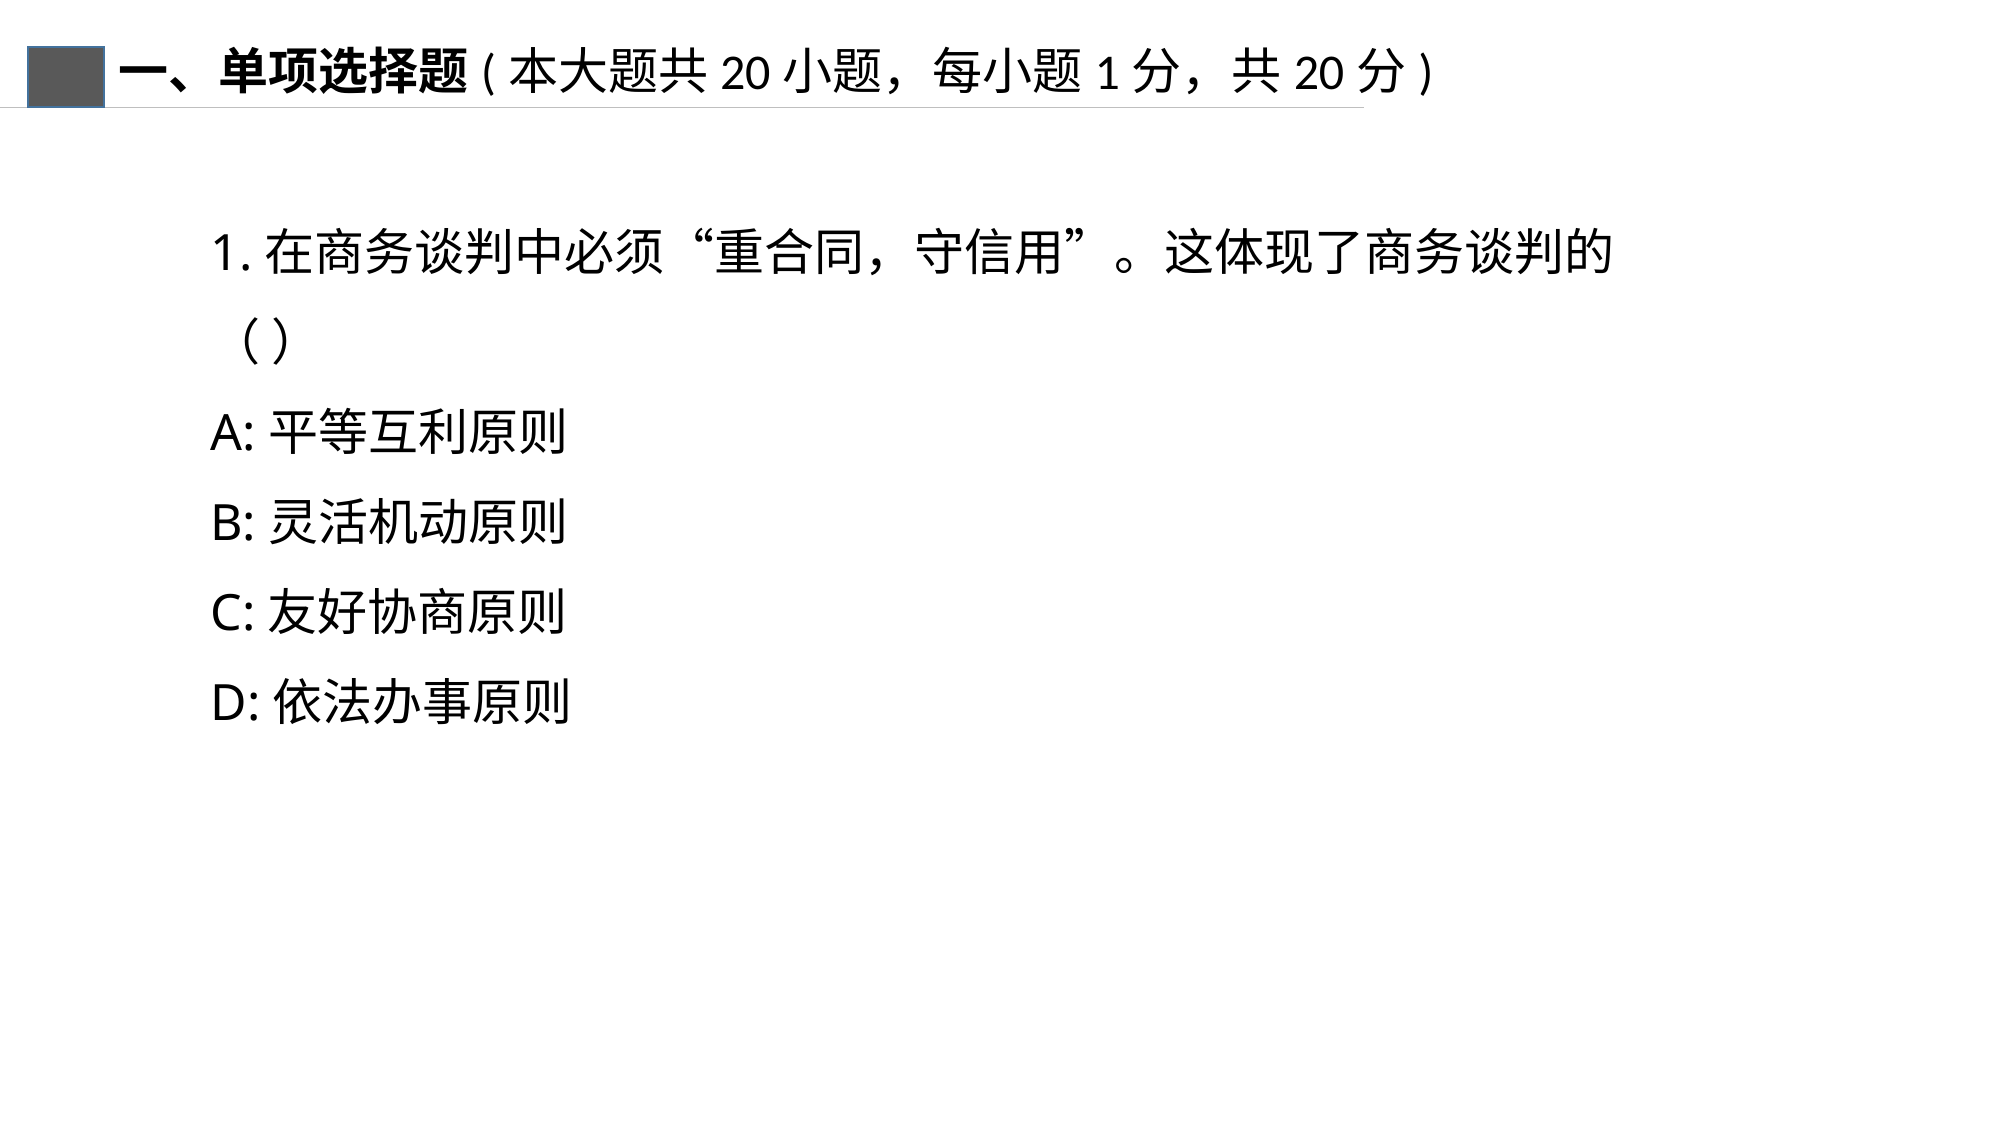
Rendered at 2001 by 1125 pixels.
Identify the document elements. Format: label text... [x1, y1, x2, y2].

text_box 一、单项选择题(本大题共20小题，每小题1分，共20分) [104, 31, 1454, 107]
text_box 1.在商务谈判中必须“重合同，守信用”。这体现了商务谈判的（ ） A:平等互利原则 B:灵活机动原则 C:友好协商原则 D:依法办事原则 [195, 183, 1721, 738]
text_box [27, 46, 105, 107]
